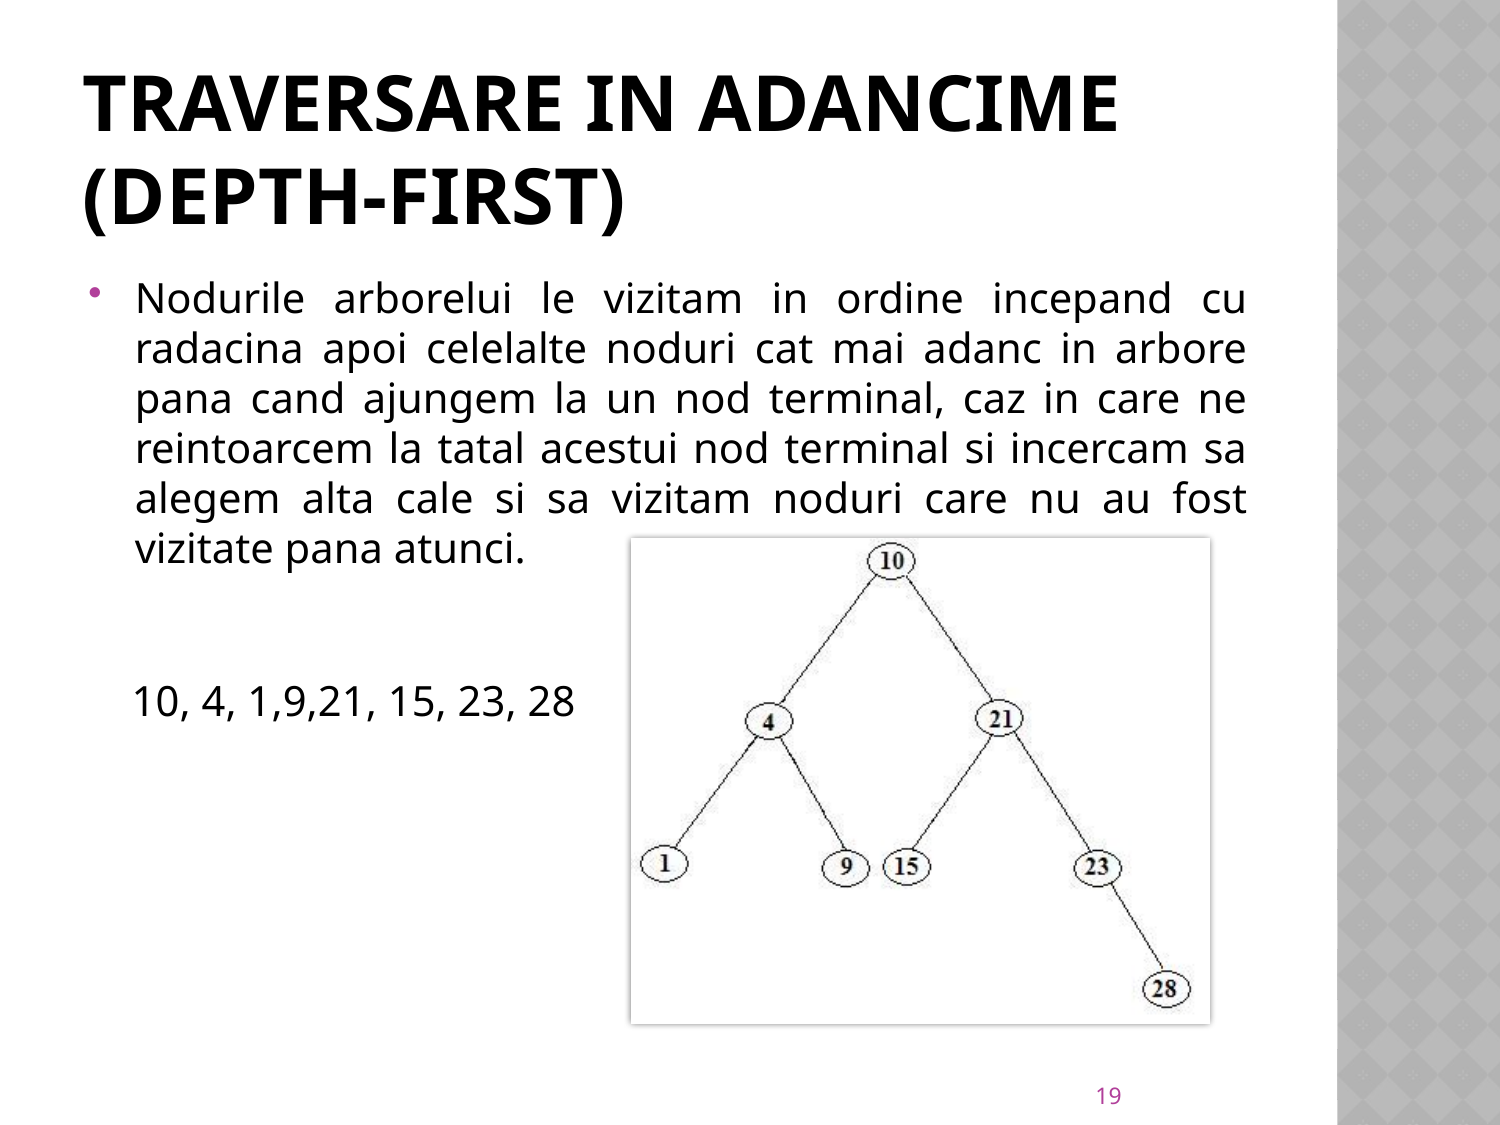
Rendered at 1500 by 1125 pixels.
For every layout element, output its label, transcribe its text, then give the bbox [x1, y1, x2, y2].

slide_number 19 [1025, 1075, 1122, 1113]
list Nodurile arborelui le vizitam in ordine incepand cu radacina apoi celelalte noduri cat mai adanc in arbore pana cand ajungem la un nod terminal, caz in care ne reintoarcem la tatal acestui nod terminal si incercam sa alegem alta cale si sa vizitam noduri care nu au fost vizitate pana atunci. 10, 4, 1,9,21, 15, 23, 28 [75, 264, 1263, 1059]
title Traversare in adancime (depth-first) [75, 52, 1263, 240]
picture [631, 538, 1211, 1024]
